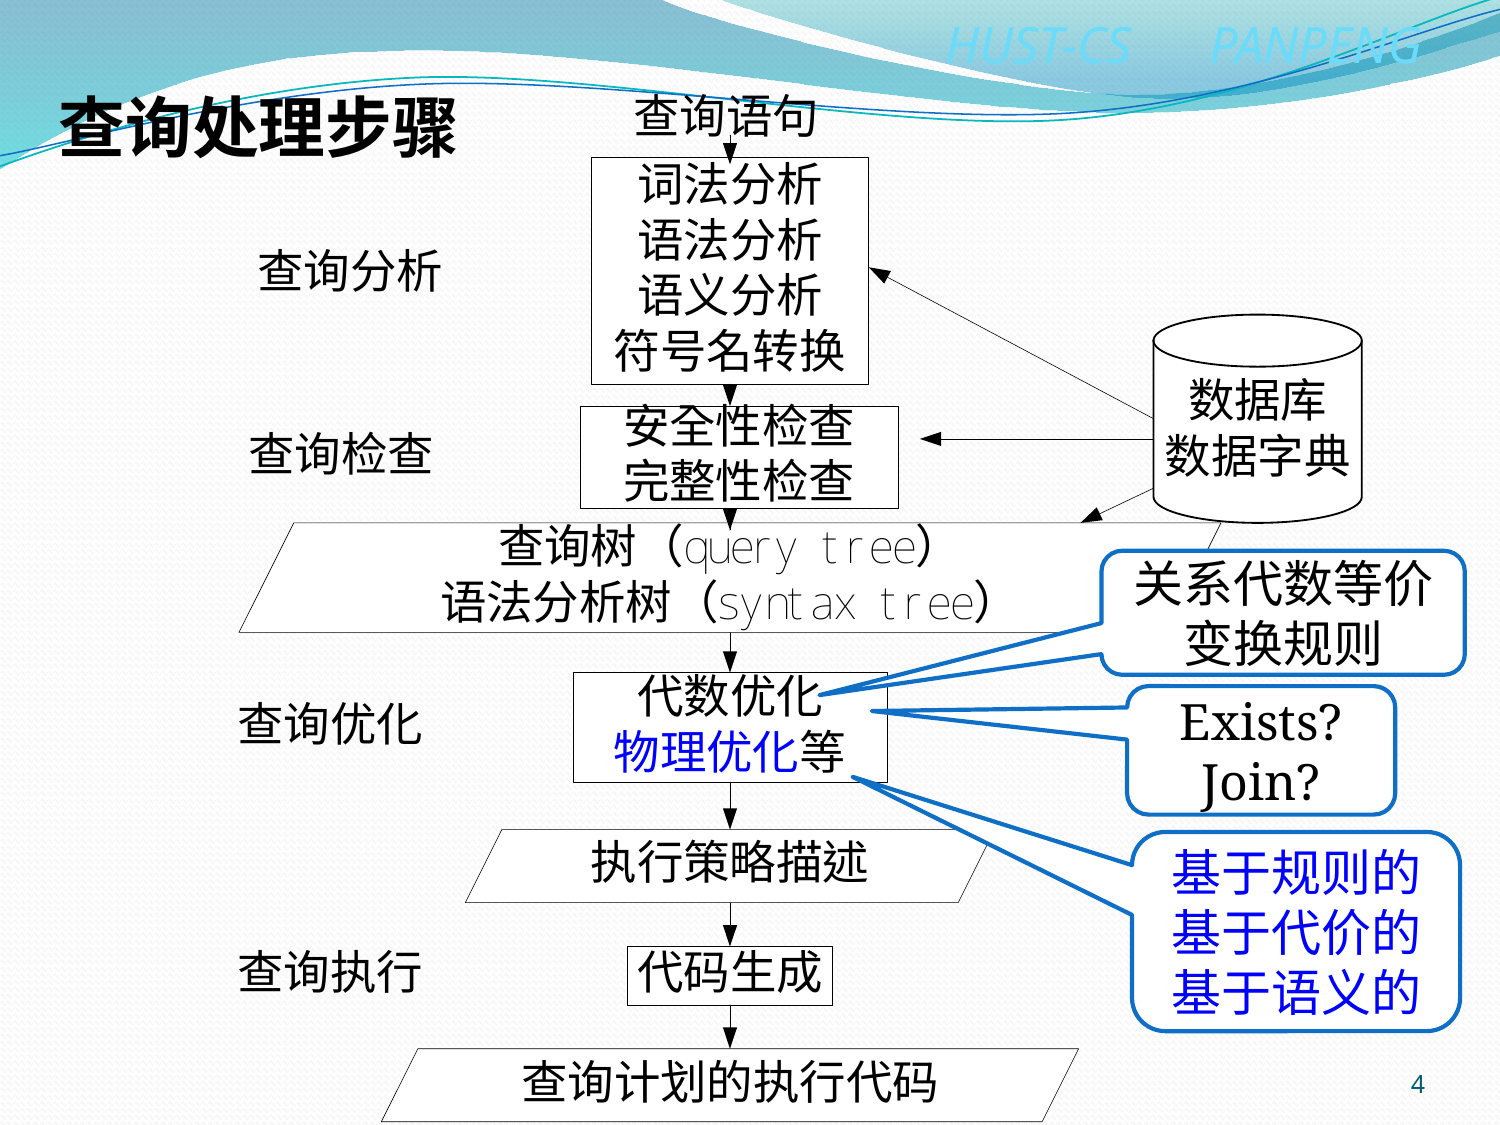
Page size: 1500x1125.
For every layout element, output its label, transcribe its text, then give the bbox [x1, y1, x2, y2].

slide_number 4 [1371, 1042, 1425, 1103]
text_box 基于规则的 基于代价的 基于语义的 [1371, 829, 1463, 1034]
picture [234, 81, 1366, 1125]
text_box Exists? Join? [1371, 684, 1398, 817]
text_box 查询处理步骤 [43, 78, 475, 173]
text_box 关系代数等价 变换规则 [1371, 548, 1467, 677]
